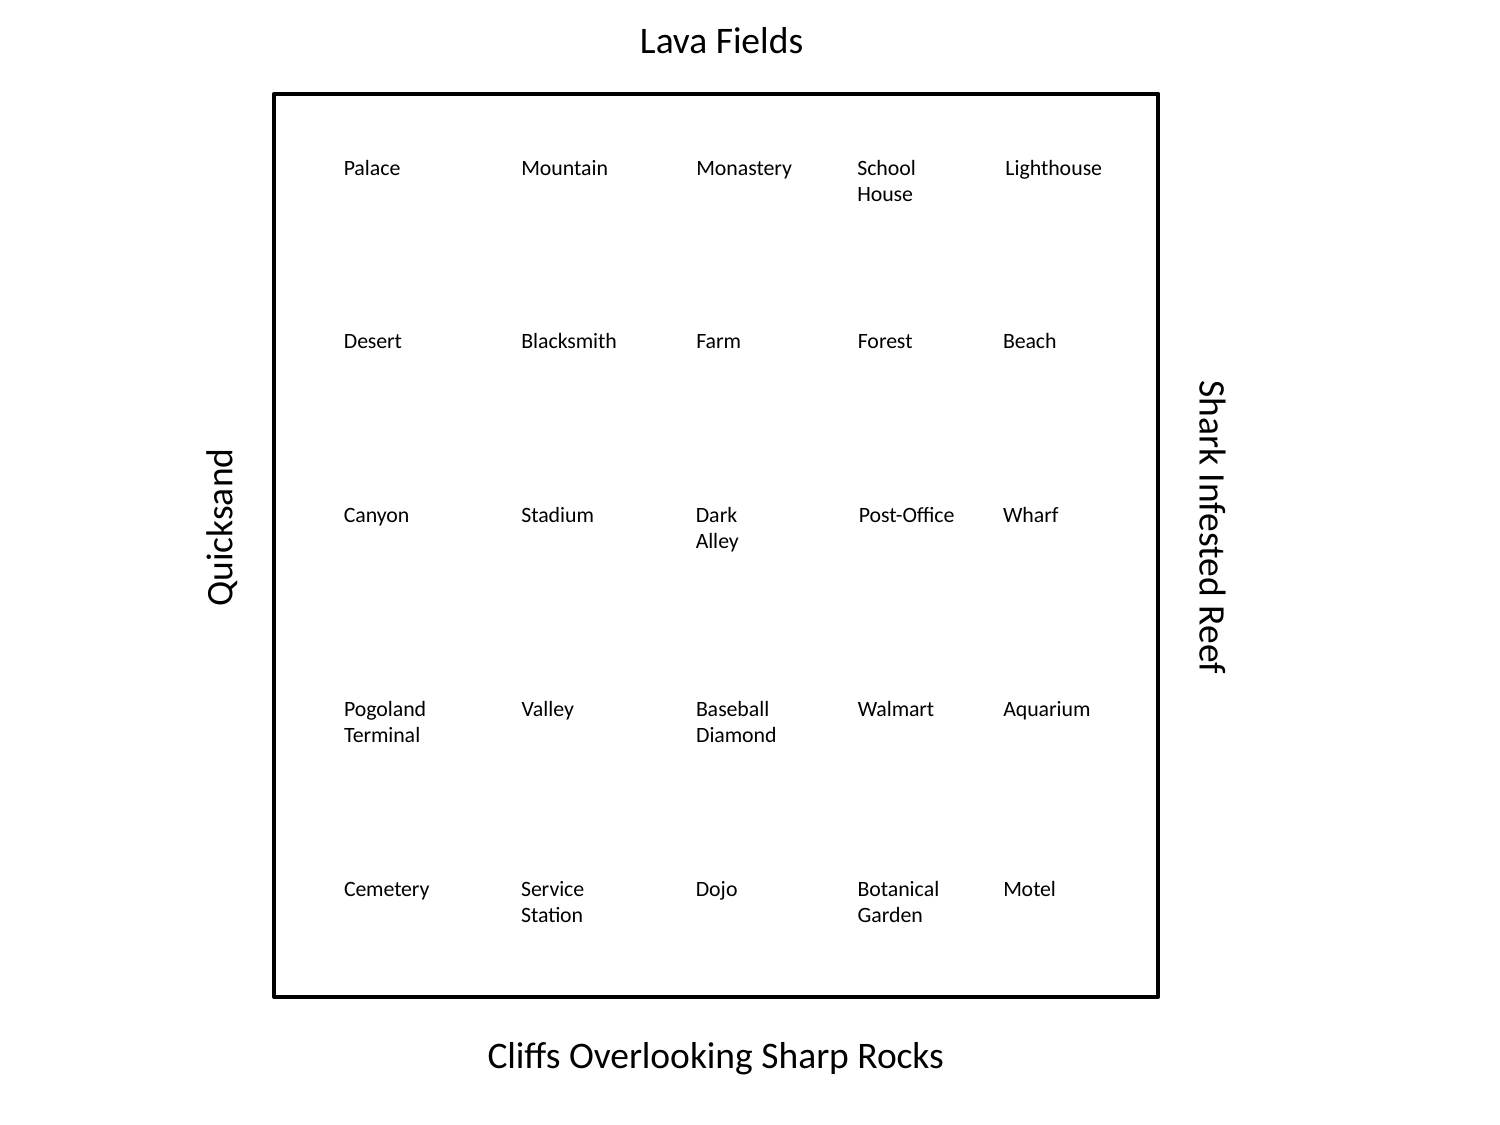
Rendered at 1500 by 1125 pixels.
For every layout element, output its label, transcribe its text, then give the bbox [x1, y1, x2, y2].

text_box Blacksmith [506, 319, 633, 361]
text_box Aquarium [988, 686, 1106, 728]
text_box Canyon [329, 493, 425, 535]
text_box Post-Office [844, 493, 970, 535]
text_box Lava Fields [625, 8, 819, 69]
text_box School House [842, 145, 937, 214]
text_box Mountain [506, 145, 624, 187]
text_box Dark Alley [681, 493, 758, 561]
text_box Motel [988, 867, 1071, 909]
text_box Baseball Diamond [681, 686, 792, 754]
text_box Monastery [681, 145, 807, 187]
text_box Walmart [843, 686, 950, 728]
text_box Forest [843, 319, 928, 361]
text_box [272, 92, 1160, 999]
text_box Botanical Garden [843, 867, 955, 935]
text_box Dojo [681, 867, 753, 909]
text_box Valley [506, 686, 589, 728]
text_box Farm [681, 319, 756, 361]
text_box Cemetery [329, 867, 445, 909]
text_box Palace [329, 145, 416, 187]
text_box Beach [988, 319, 1072, 361]
text_box Pogoland Terminal [329, 686, 442, 754]
text_box Desert [328, 319, 417, 361]
text_box Stadium [506, 493, 609, 535]
text_box Cliffs Overlooking Sharp Rocks [472, 1024, 960, 1084]
text_box Wharf [988, 493, 1074, 535]
text_box Lighthouse [990, 145, 1118, 187]
text_box Service Station [506, 867, 600, 935]
text_box Quicksand [187, 433, 248, 622]
text_box Shark Infested Reef [1184, 365, 1245, 689]
